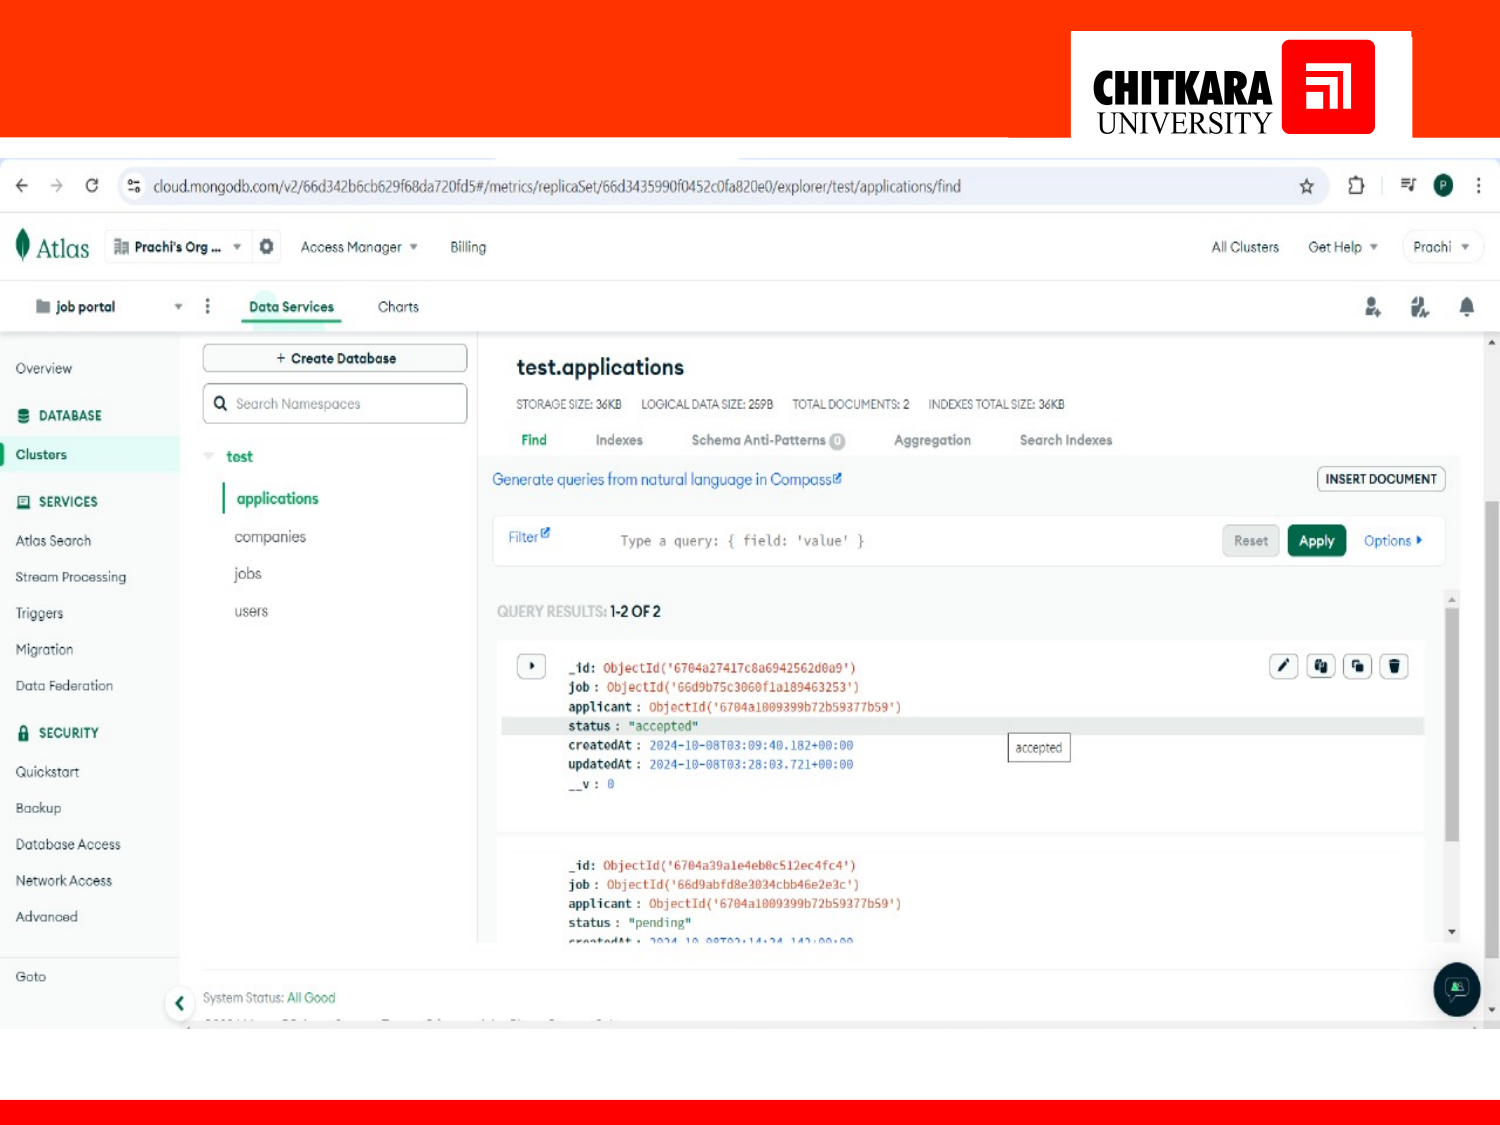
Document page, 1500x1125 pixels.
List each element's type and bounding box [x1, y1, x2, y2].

picture [1074, 37, 1390, 138]
picture [0, 157, 1500, 1030]
